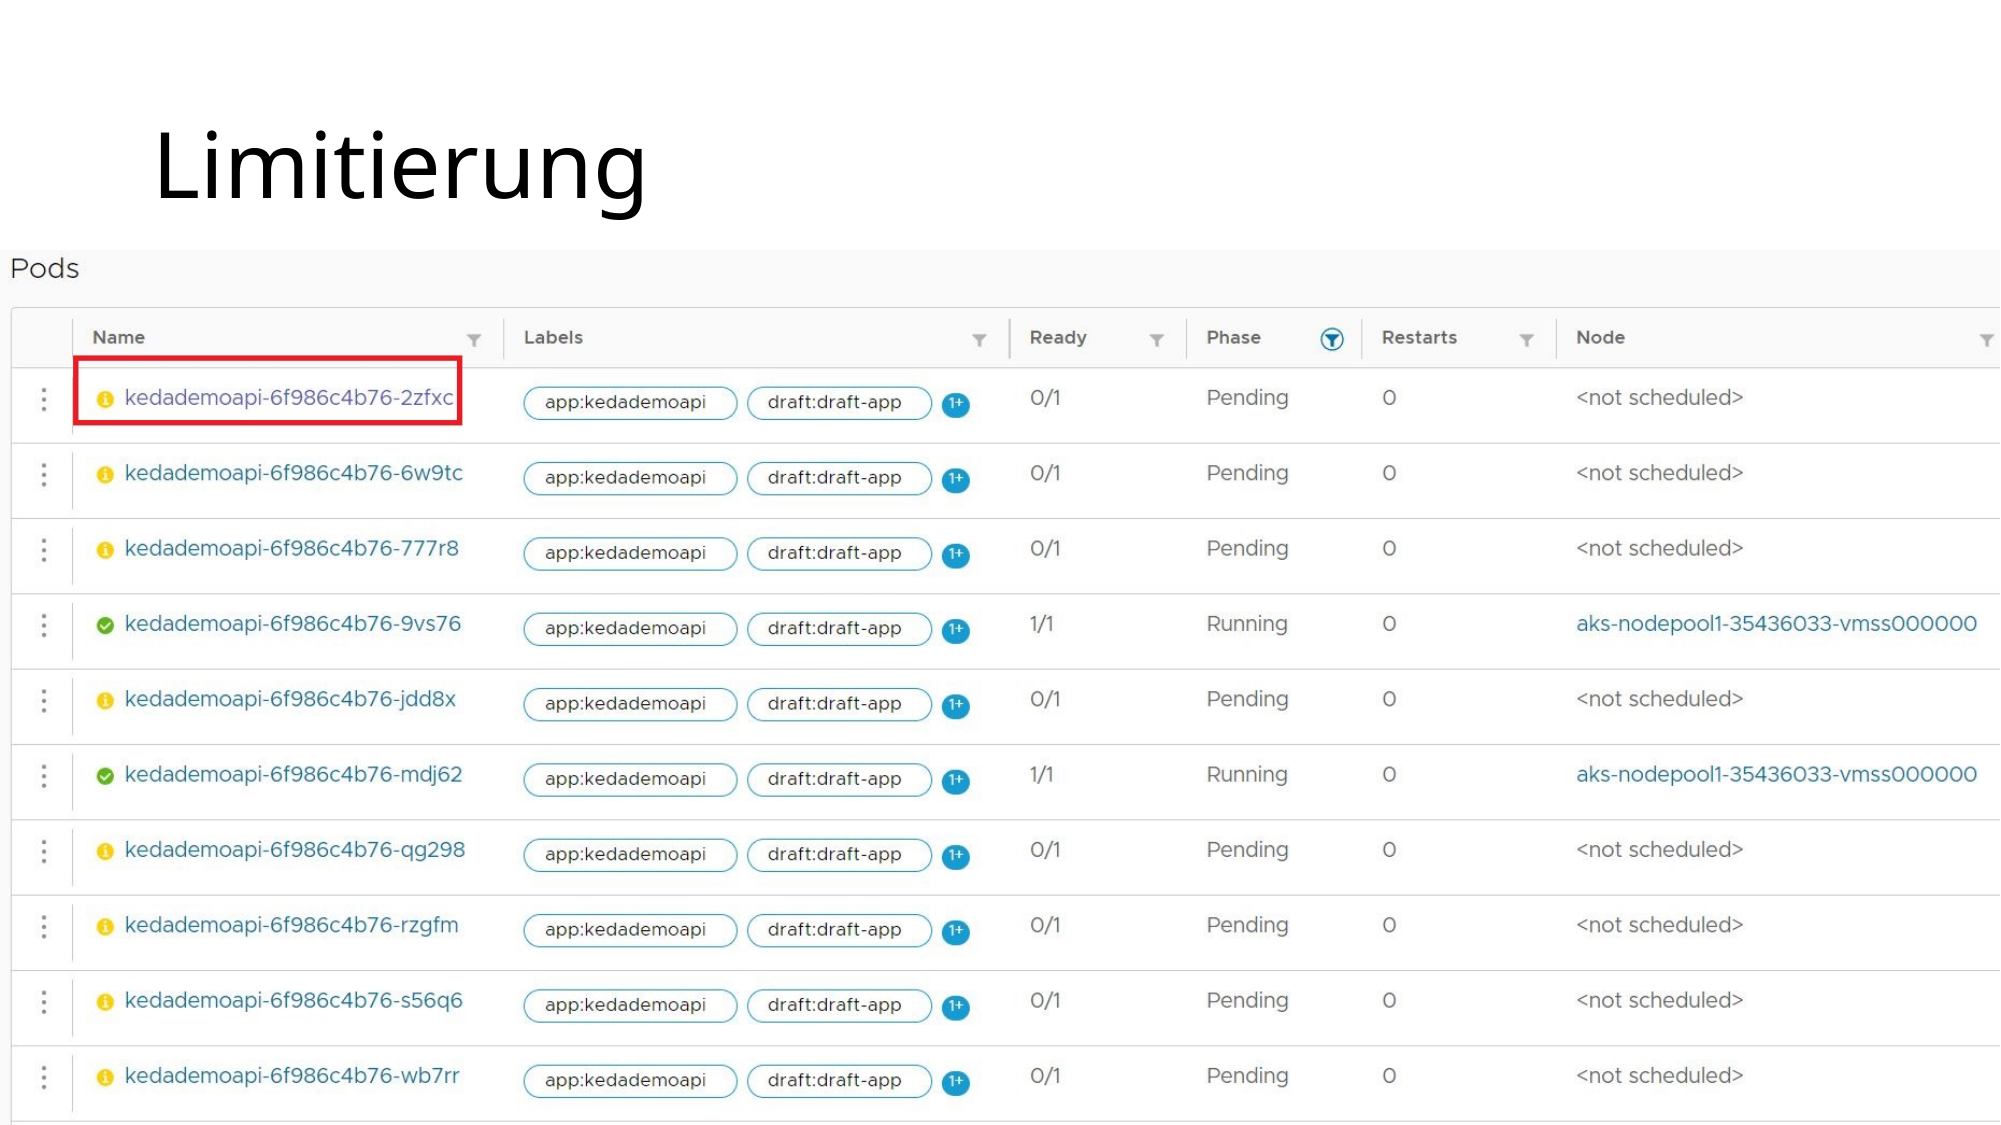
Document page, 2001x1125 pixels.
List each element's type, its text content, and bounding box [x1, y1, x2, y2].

title Limitierung [137, 59, 1863, 250]
picture [0, 250, 2000, 1125]
